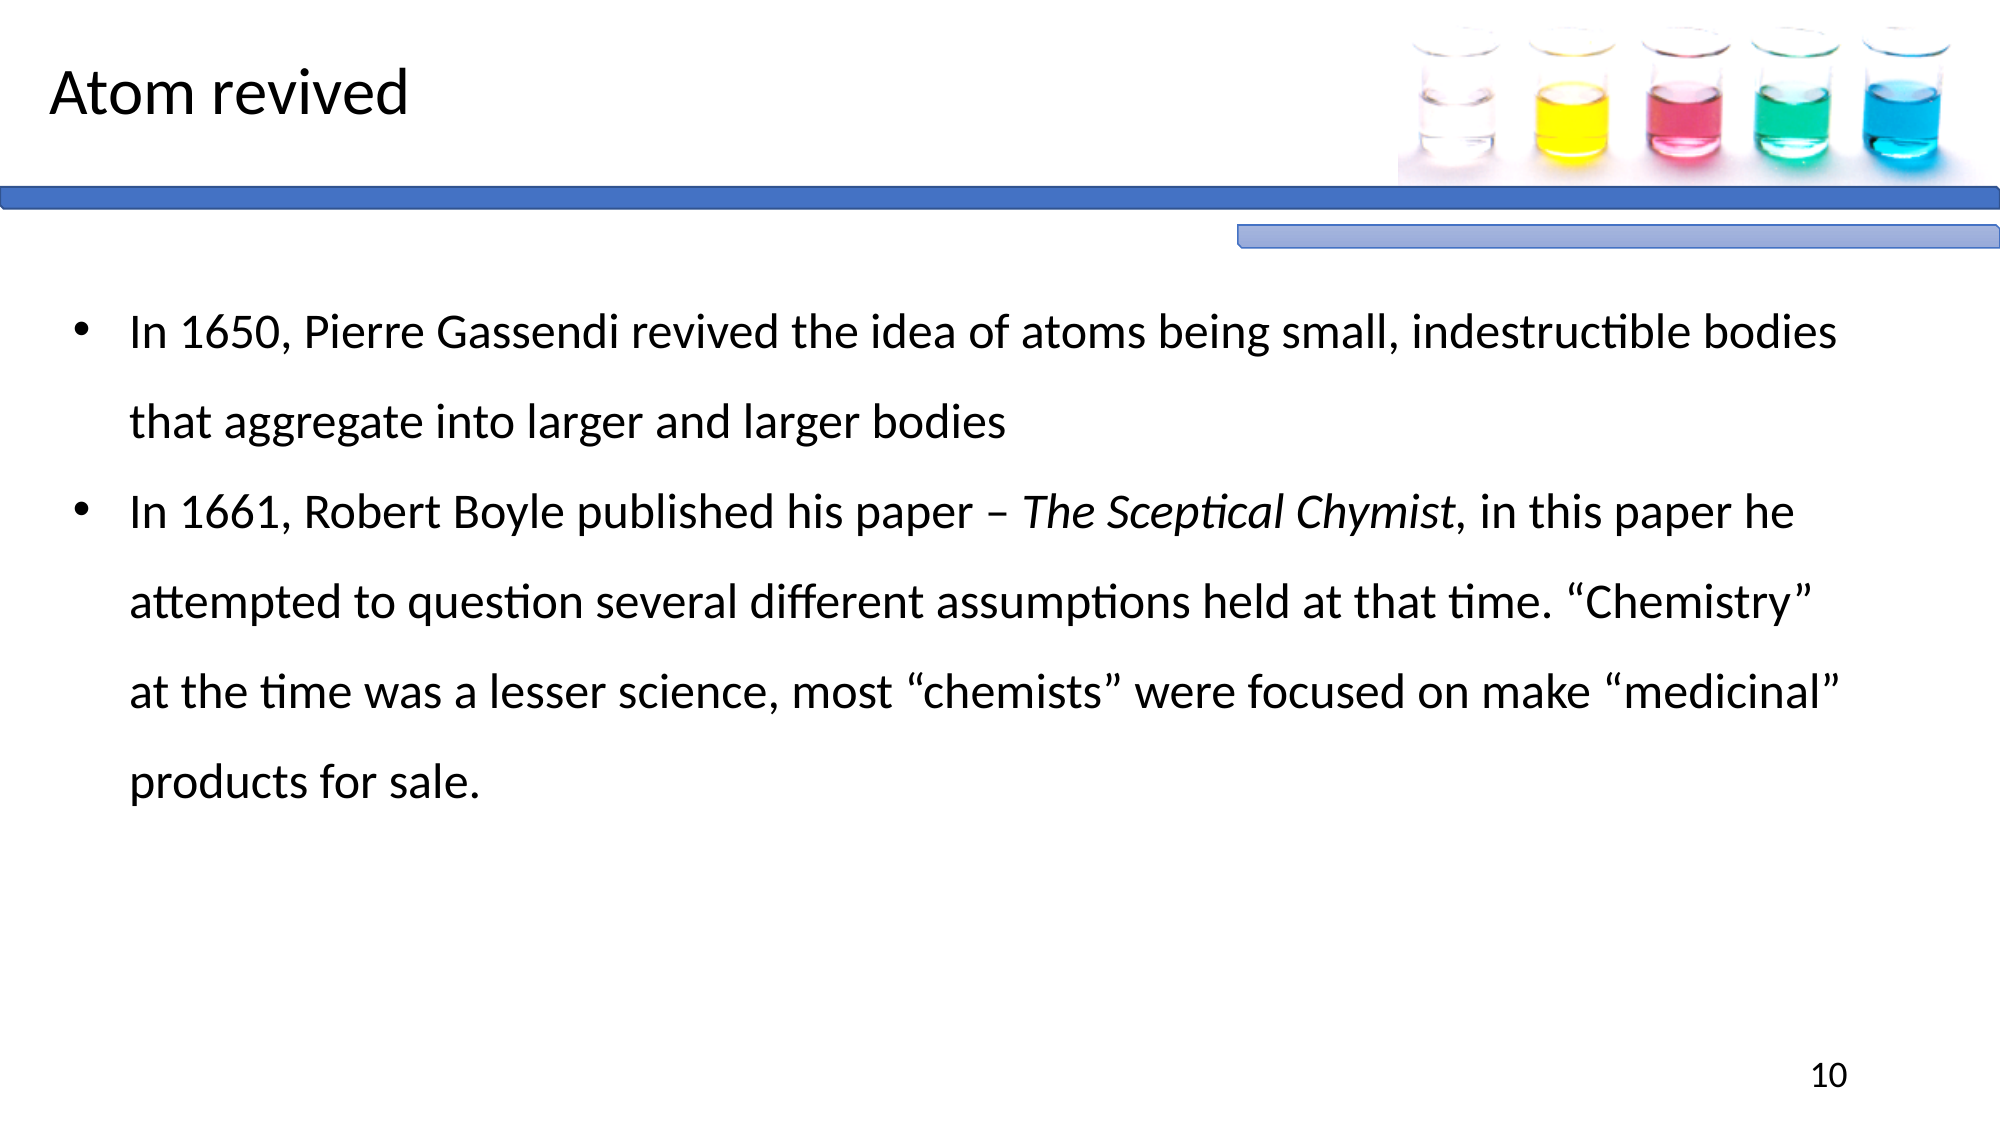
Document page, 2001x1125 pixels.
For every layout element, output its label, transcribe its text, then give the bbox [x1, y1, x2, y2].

picture [1397, 0, 2000, 188]
text_box In 1650, Pierre Gassendi revived the idea of atoms being small, indestructible bodies that aggregate into larger and larger bodies In 1661, Robert Boyle published his paper – The Sceptical Chymist, in this paper he attempted to question several different assumptions held at that time. “Chemistry” at the time was a lesser science, most “chemists” were focused on make “medicinal” products for sale. [57, 260, 1863, 816]
text_box Atom revived [34, 40, 1324, 136]
text_box [1237, 224, 2000, 248]
text_box [0, 186, 2000, 209]
slide_number ‹#› [1412, 1042, 1863, 1103]
